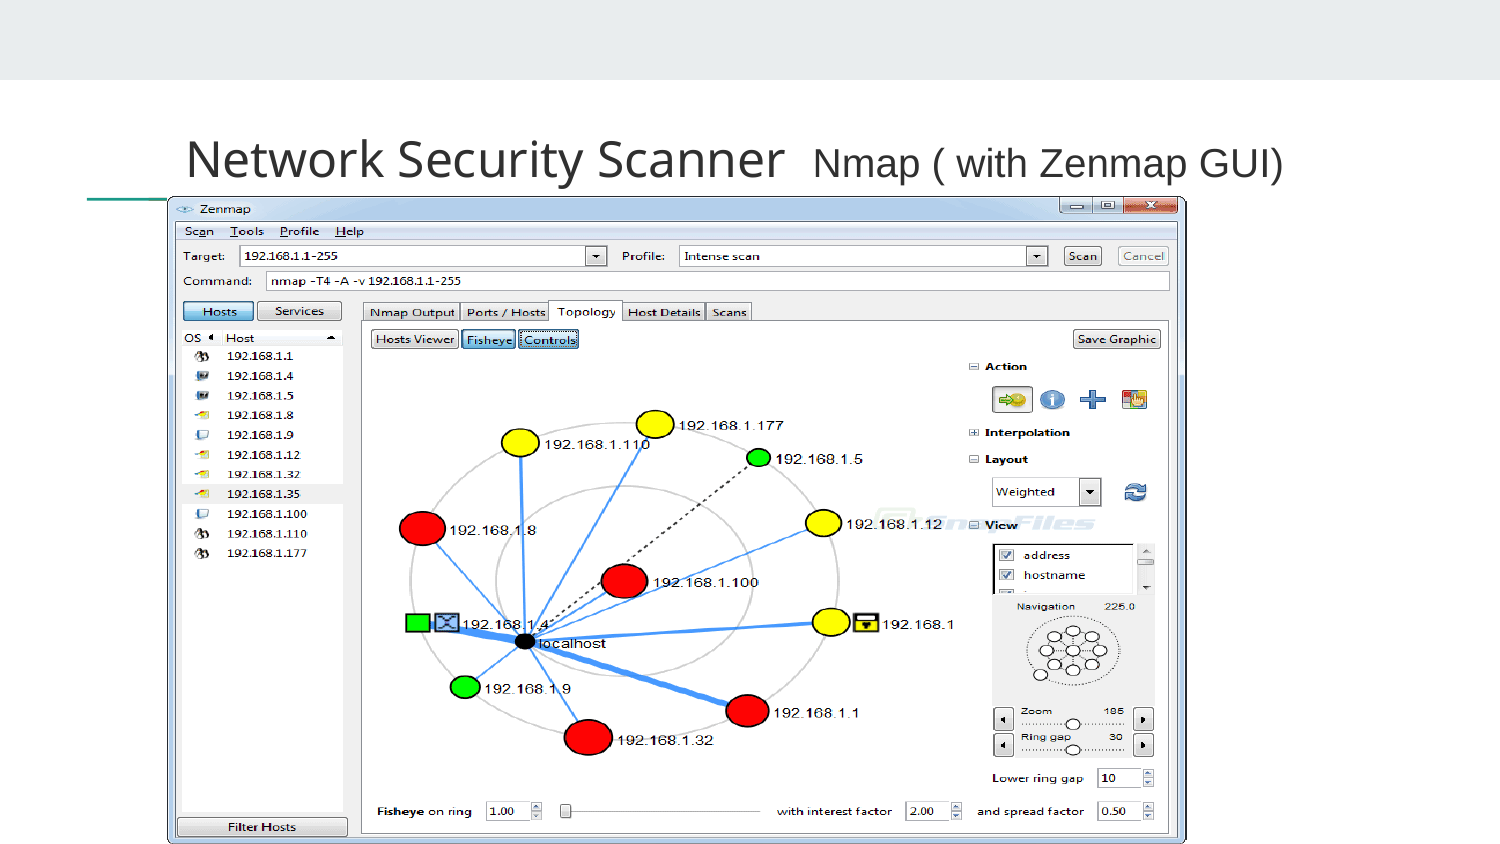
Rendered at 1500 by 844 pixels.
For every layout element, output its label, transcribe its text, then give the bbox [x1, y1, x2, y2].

picture [166, 196, 1187, 844]
title Network Security Scanner Nmap ( with Zenmap GUI) [119, 103, 1381, 213]
